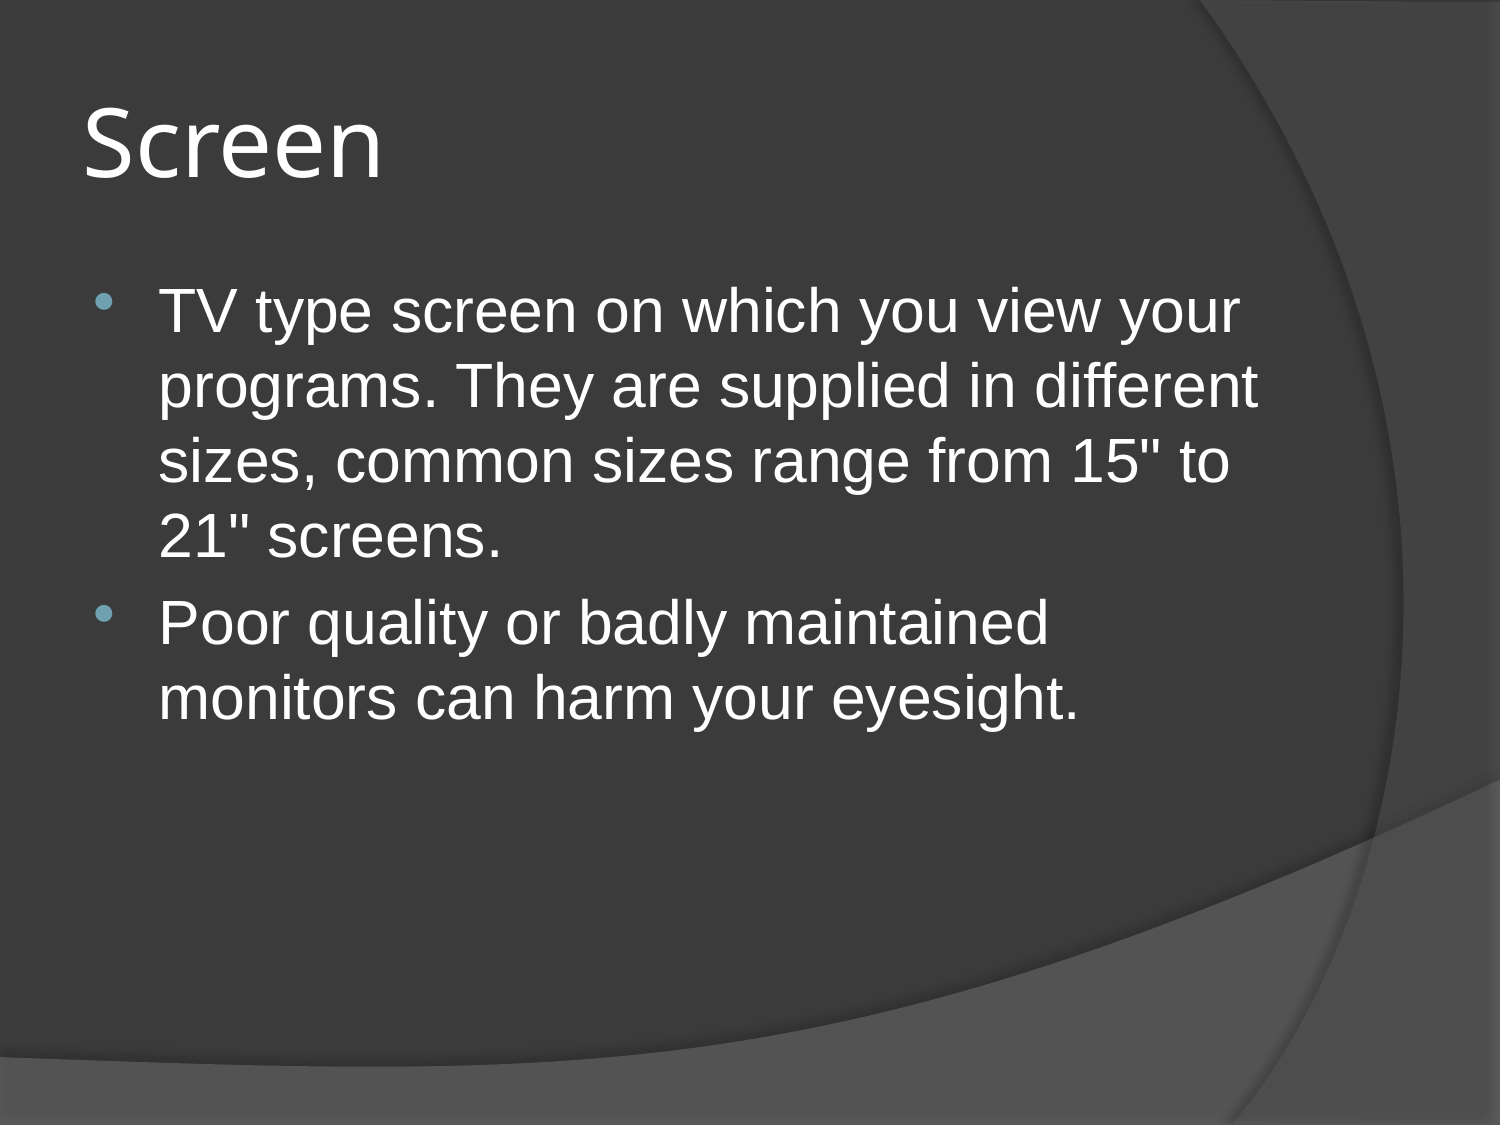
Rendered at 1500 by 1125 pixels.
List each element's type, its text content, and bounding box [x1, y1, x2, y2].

title Screen [75, 45, 1300, 233]
list TV type screen on which you view your programs. They are supplied in different sizes, common sizes range from 15" to 21" screens. Poor quality or badly maintained monitors can harm your eyesight. [75, 262, 1300, 1005]
